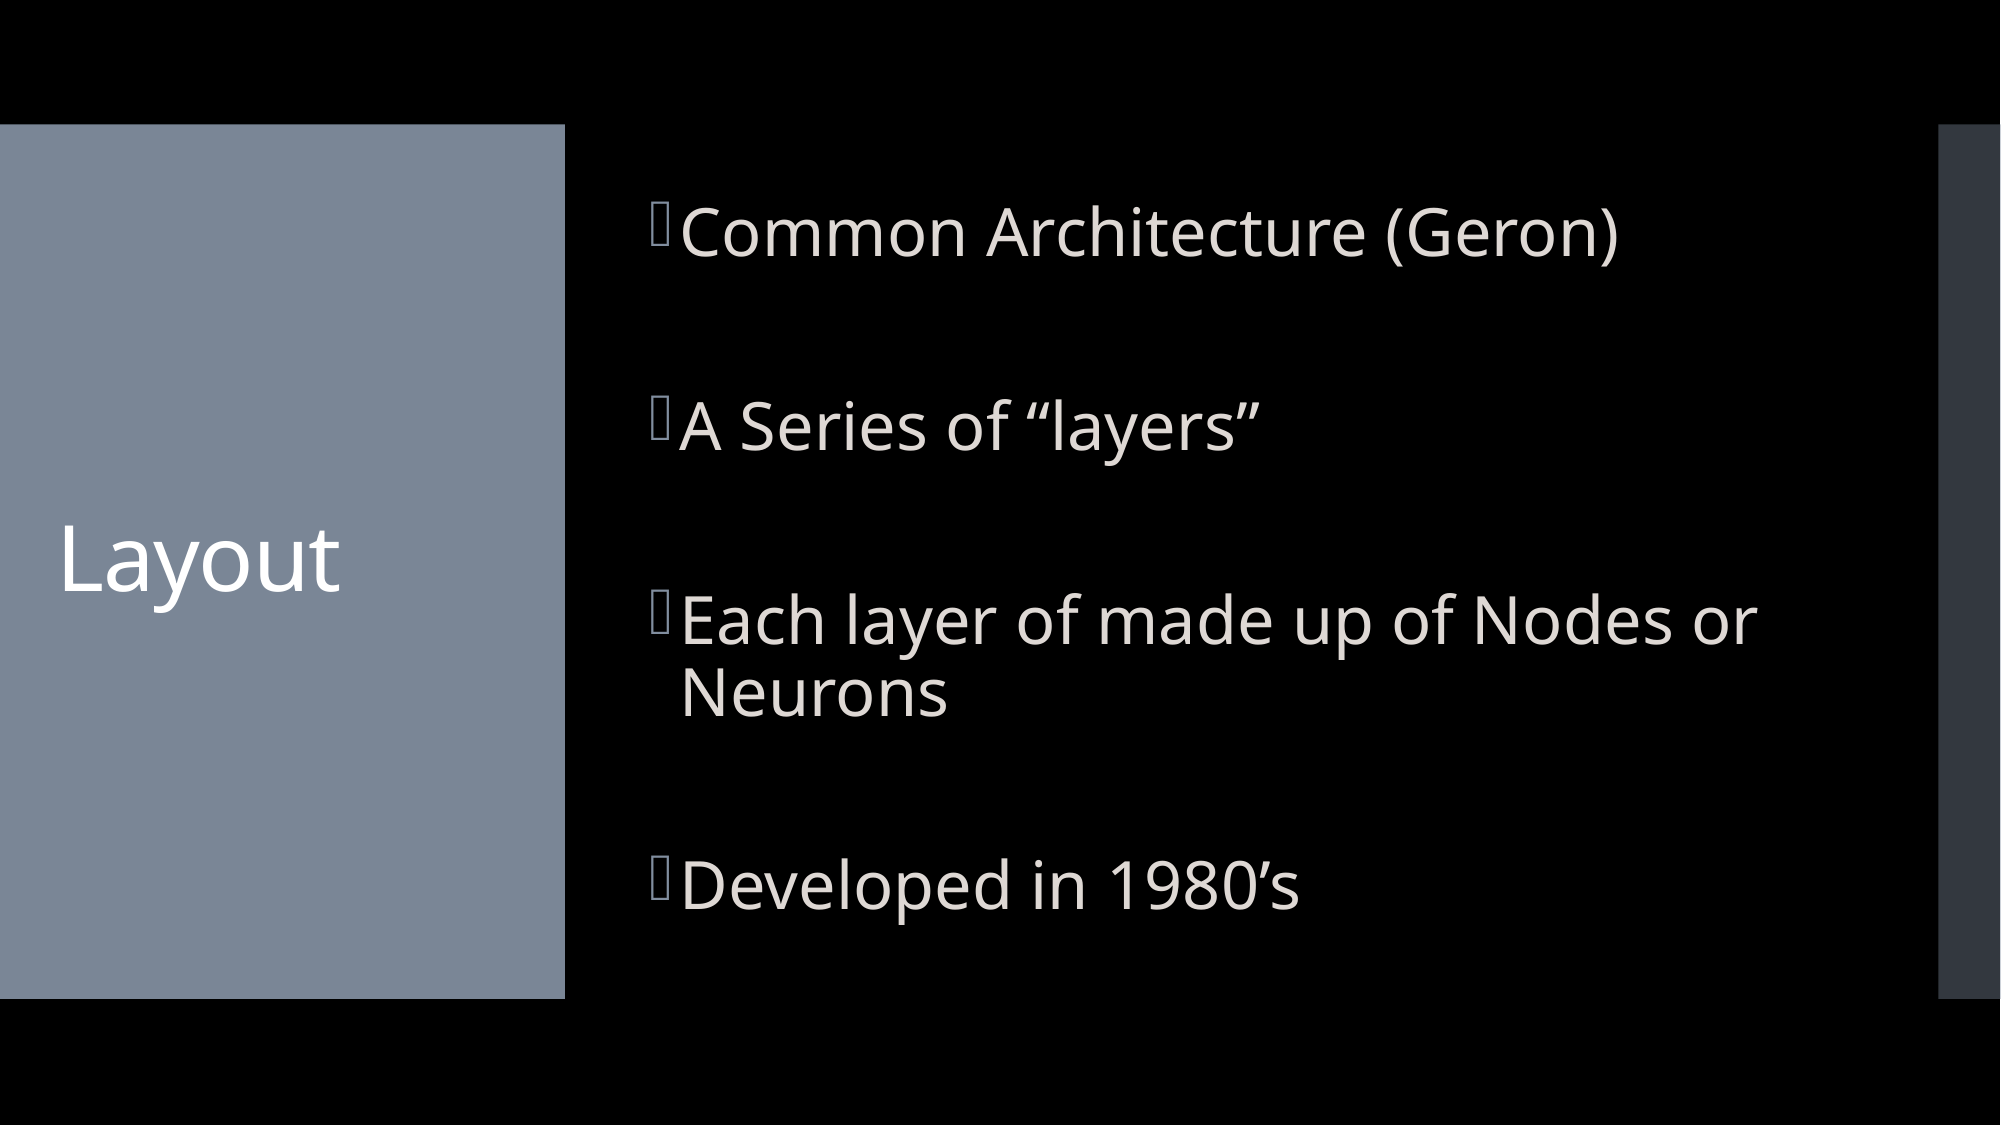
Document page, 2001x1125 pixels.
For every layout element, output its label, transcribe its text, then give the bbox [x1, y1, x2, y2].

title Layout [41, 184, 525, 940]
list Common Architecture (Geron) A Series of “layers” Each layer of made up of Nodes or Neurons Developed in 1980’s [634, 141, 1835, 982]
